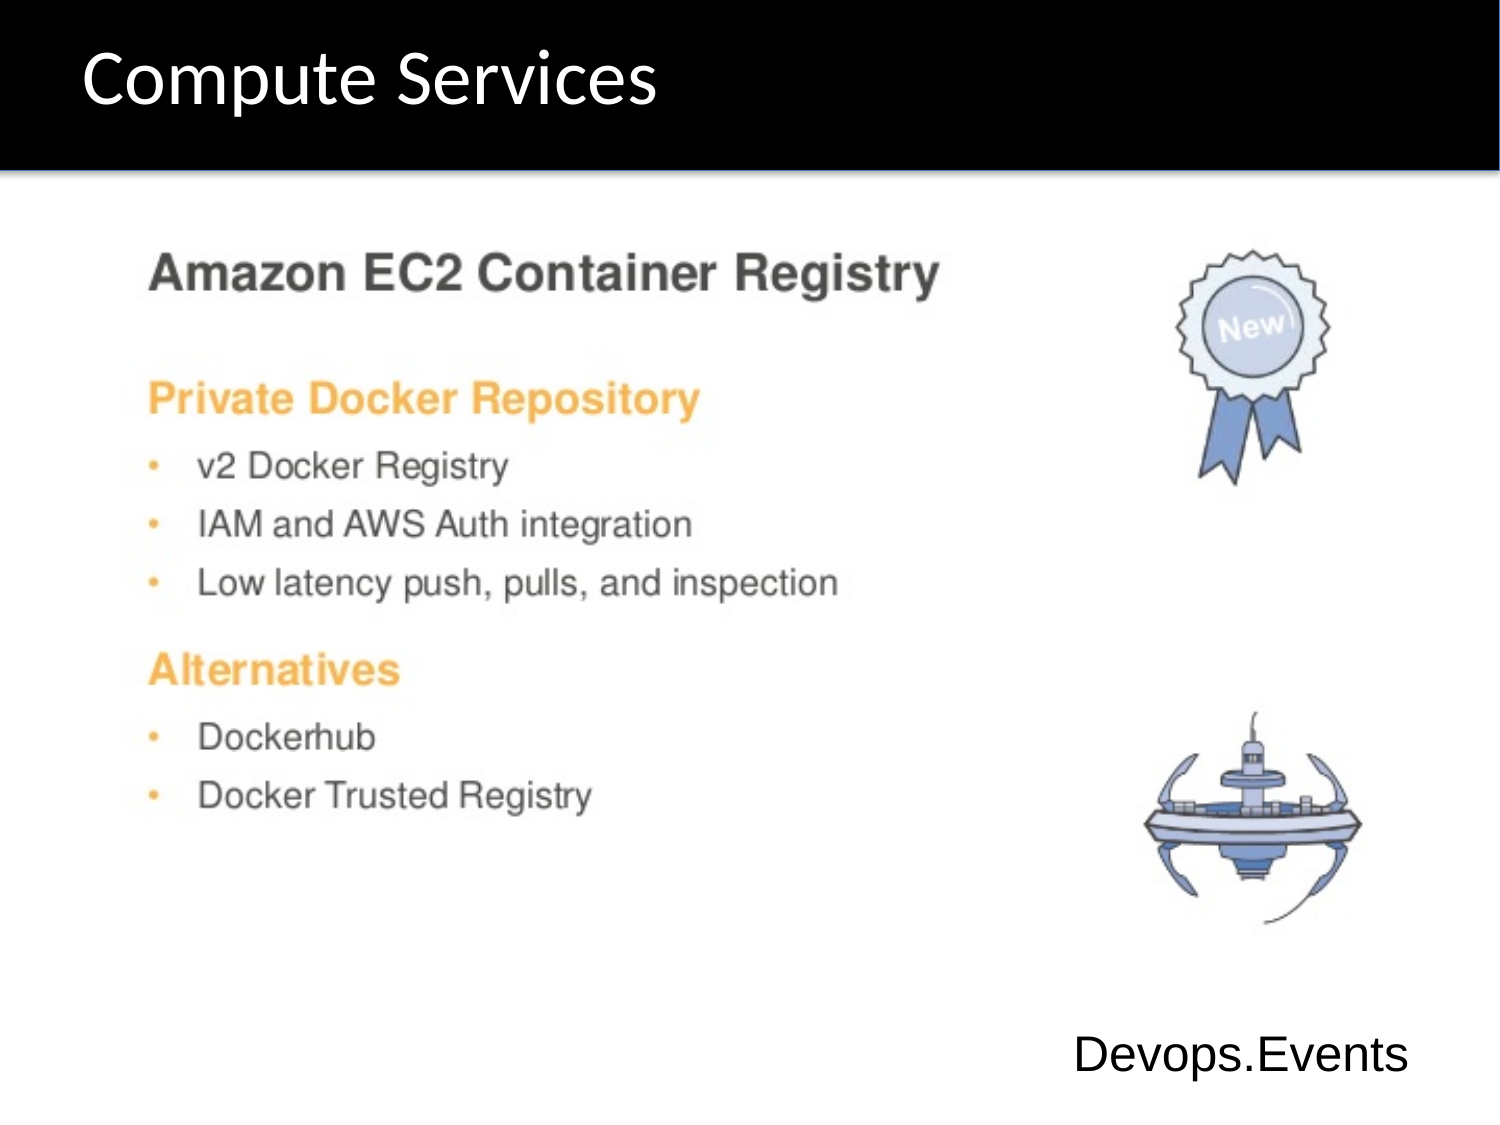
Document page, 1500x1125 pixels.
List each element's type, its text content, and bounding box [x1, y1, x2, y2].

title Compute Services [74, 18, 1426, 129]
text_box Devops.Events [991, 1013, 1491, 1101]
text_box [0, 0, 1500, 171]
picture [85, 218, 1415, 967]
